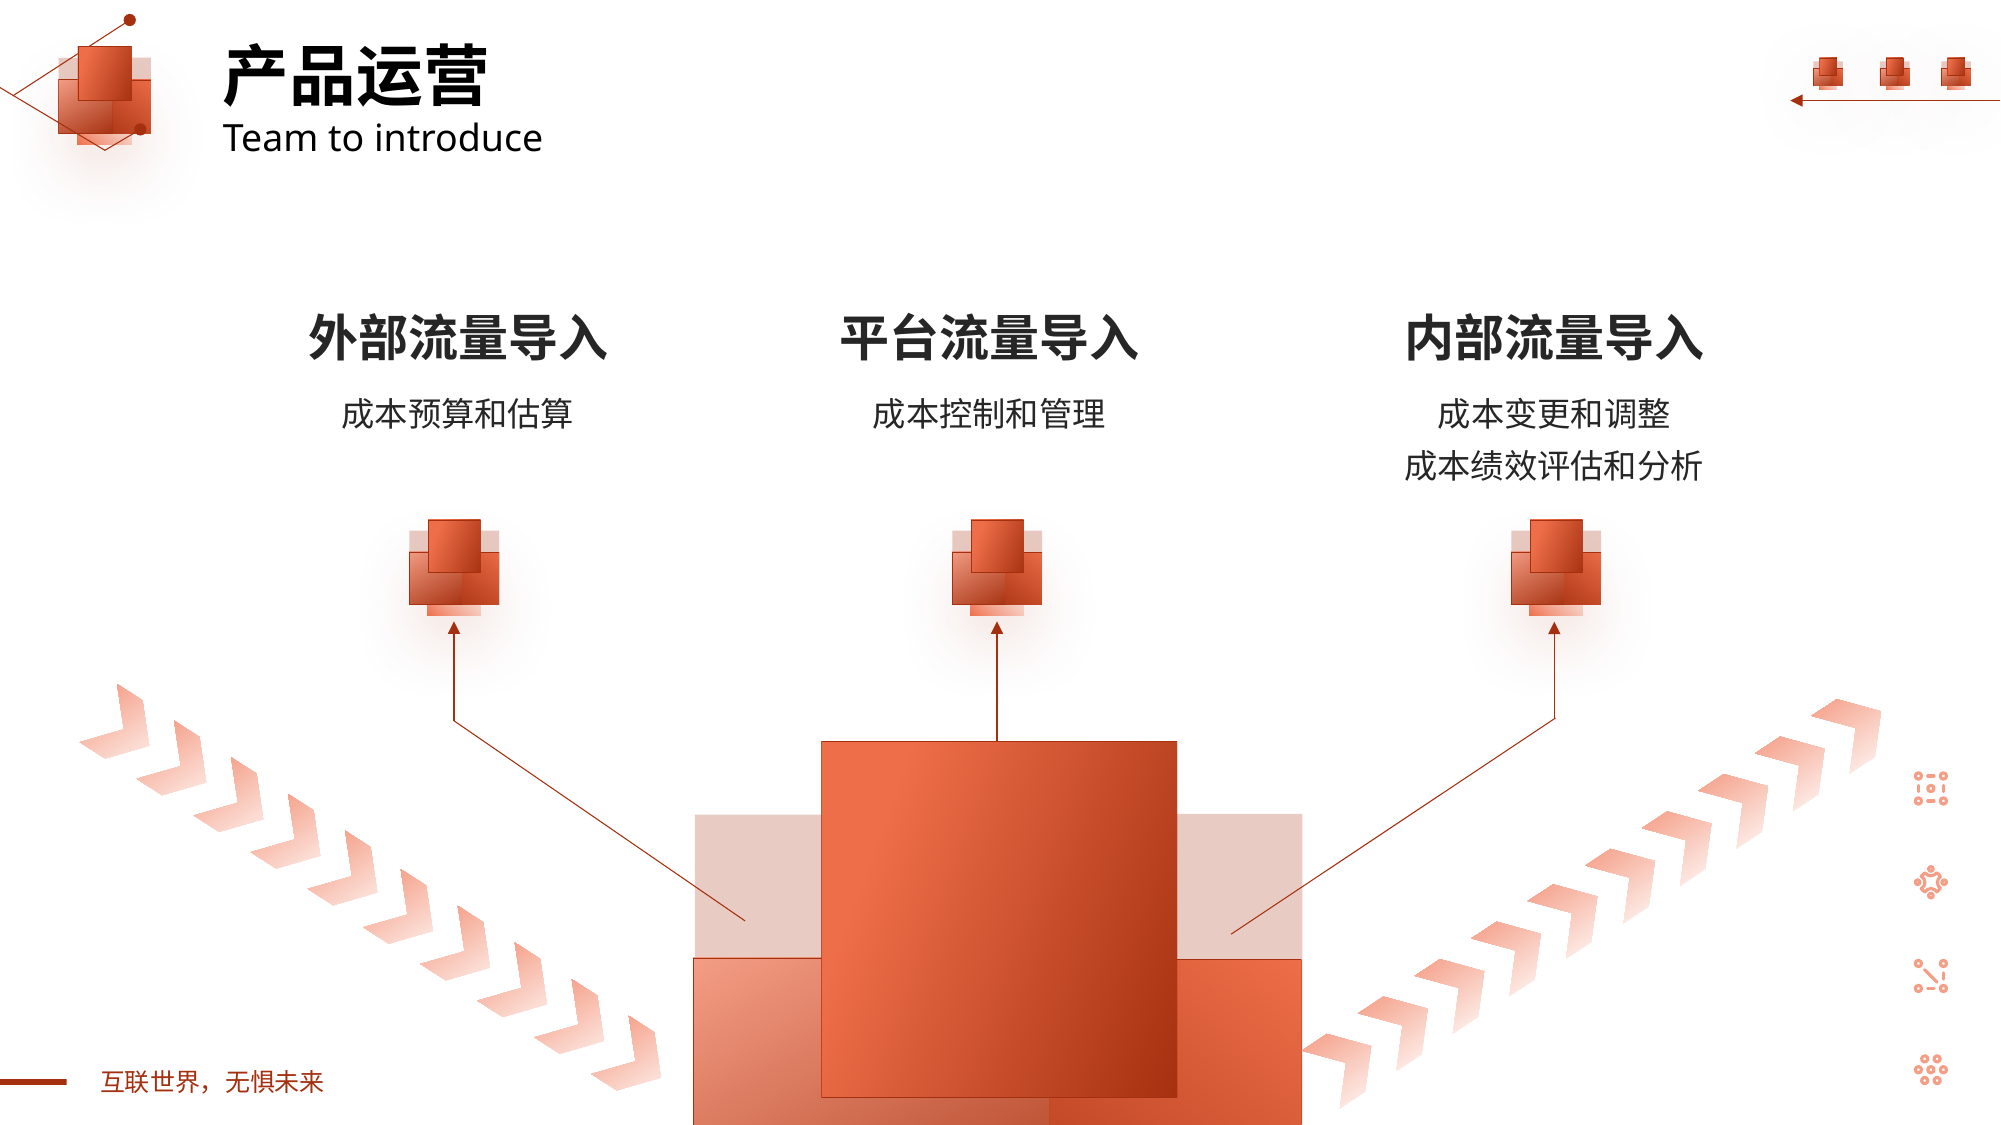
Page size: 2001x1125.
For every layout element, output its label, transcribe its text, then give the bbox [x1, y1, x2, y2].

text_box 成本控制和管理 [766, 373, 1213, 489]
text_box 平台流量导入 [821, 302, 1158, 371]
list 产品运营 [207, 35, 967, 124]
text_box 内部流量导入 [1386, 302, 1723, 371]
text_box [1511, 519, 1602, 616]
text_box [1315, 693, 1887, 1098]
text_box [454, 621, 746, 921]
text_box 成本变更和调整 成本绩效评估和分析 [1331, 373, 1778, 489]
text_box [1231, 621, 1556, 935]
list Team to introduce [207, 111, 858, 168]
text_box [94, 693, 665, 1098]
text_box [693, 741, 1303, 1125]
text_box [409, 519, 500, 616]
text_box 成本预算和估算 [235, 373, 681, 489]
text_box 外部流量导入 [289, 302, 627, 371]
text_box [952, 519, 1043, 616]
